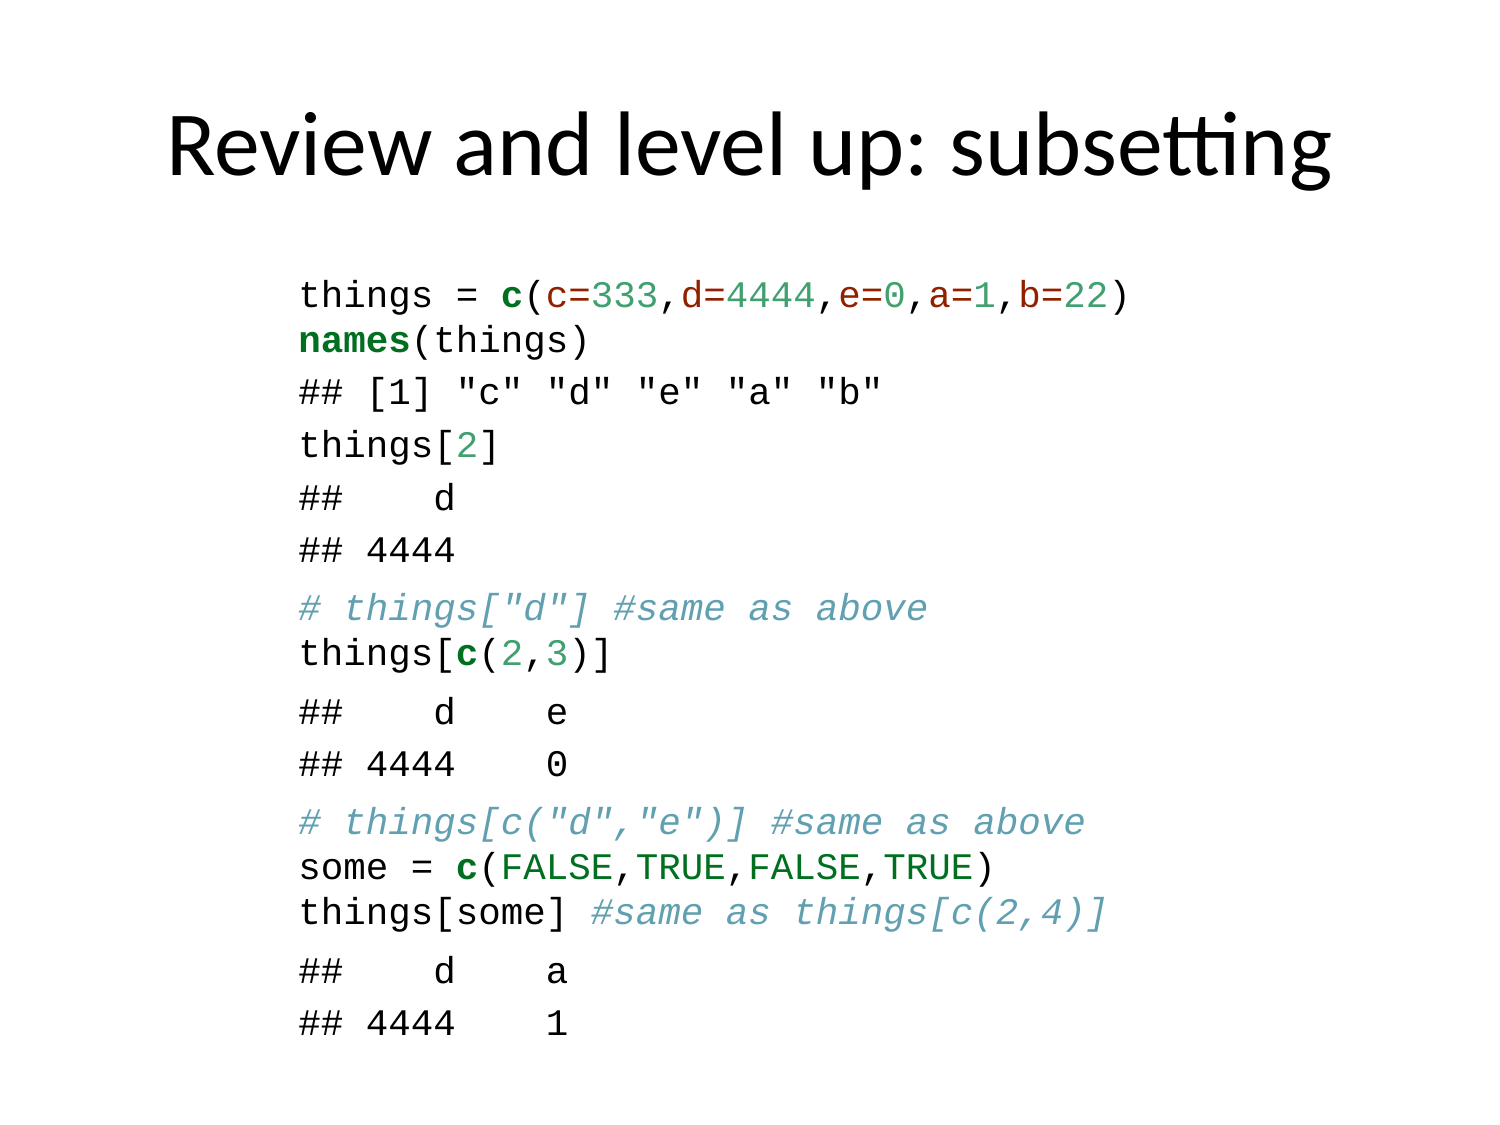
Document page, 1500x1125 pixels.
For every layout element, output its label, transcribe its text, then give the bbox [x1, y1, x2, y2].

title Review and level up: subsetting [75, 45, 1425, 233]
list things = c(c=333,d=4444,e=0,a=1,b=22) names(things) ## [1] "c" "d" "e" "a" "b" things[2] ## d ## 4444 # things["d"] #same as above things[c(2,3)] ## d e ## 4444 0 # things[c("d","e")] #same as above some = c(FALSE,TRUE,FALSE,TRUE) things[some] #same as things[c(2,4)] ## d a ## 4444 1 [75, 262, 1425, 1005]
